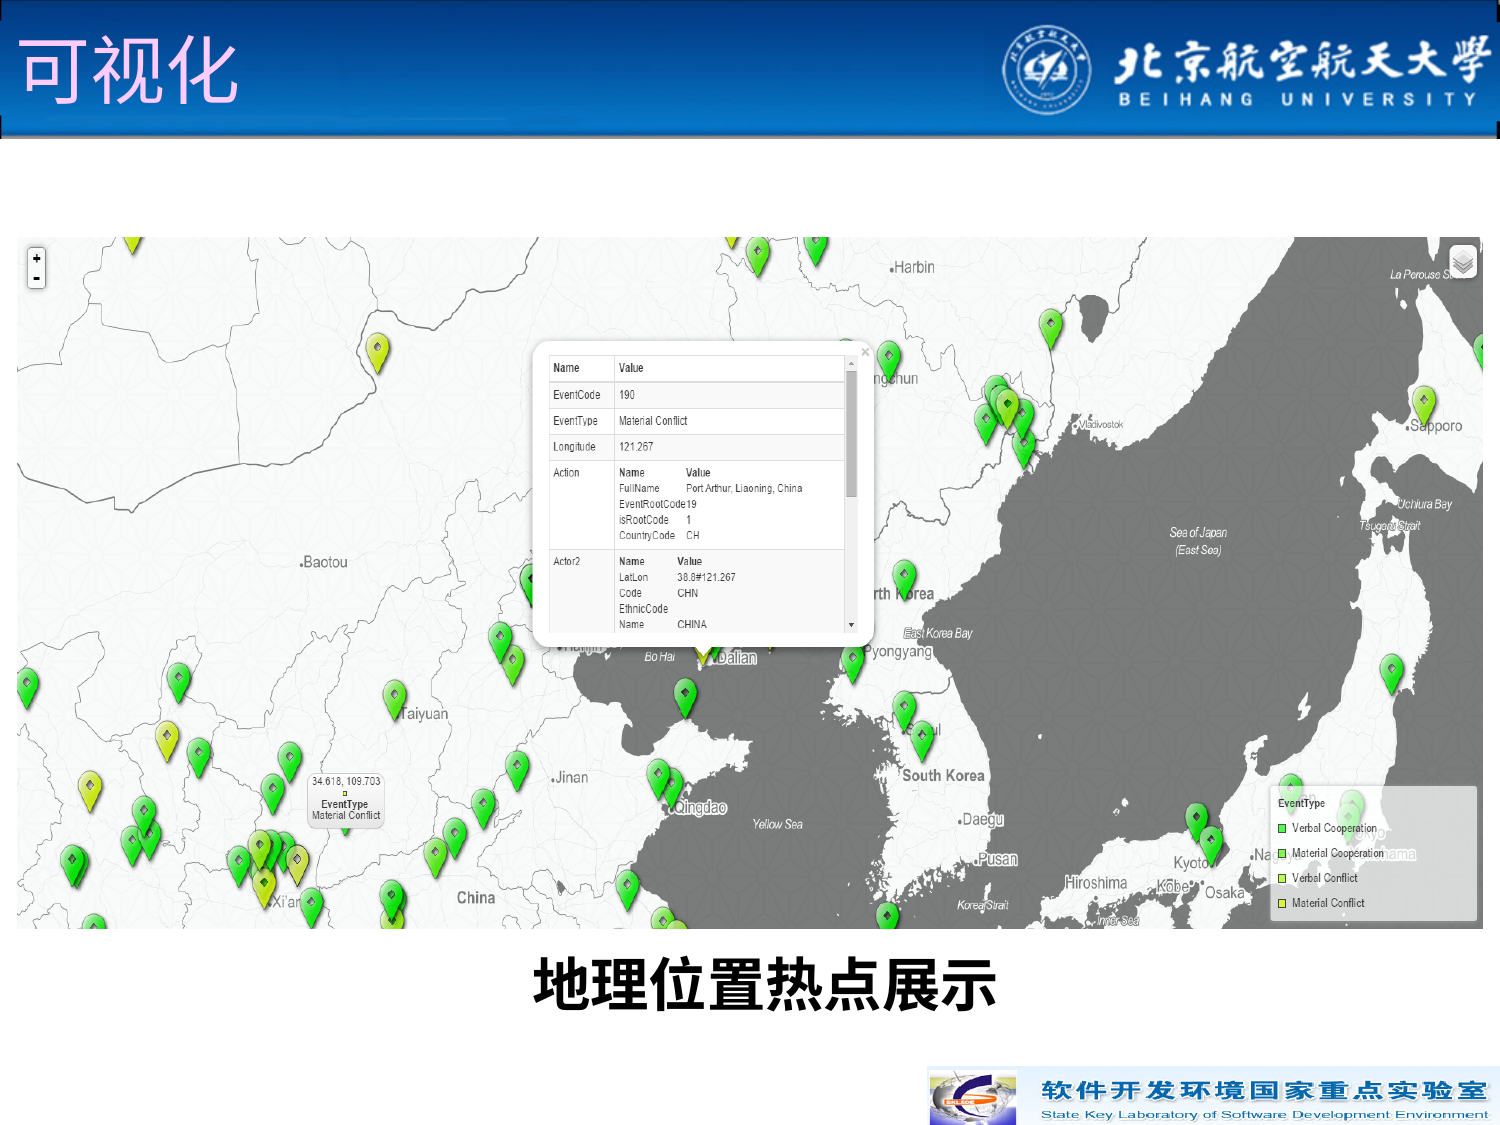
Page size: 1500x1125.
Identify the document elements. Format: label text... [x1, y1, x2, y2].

text_box 地理位置热点展示 [517, 942, 1014, 1026]
picture [0, 0, 1500, 139]
picture [927, 1066, 1500, 1125]
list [17, 236, 1483, 930]
title 可视化 [0, 0, 1034, 138]
